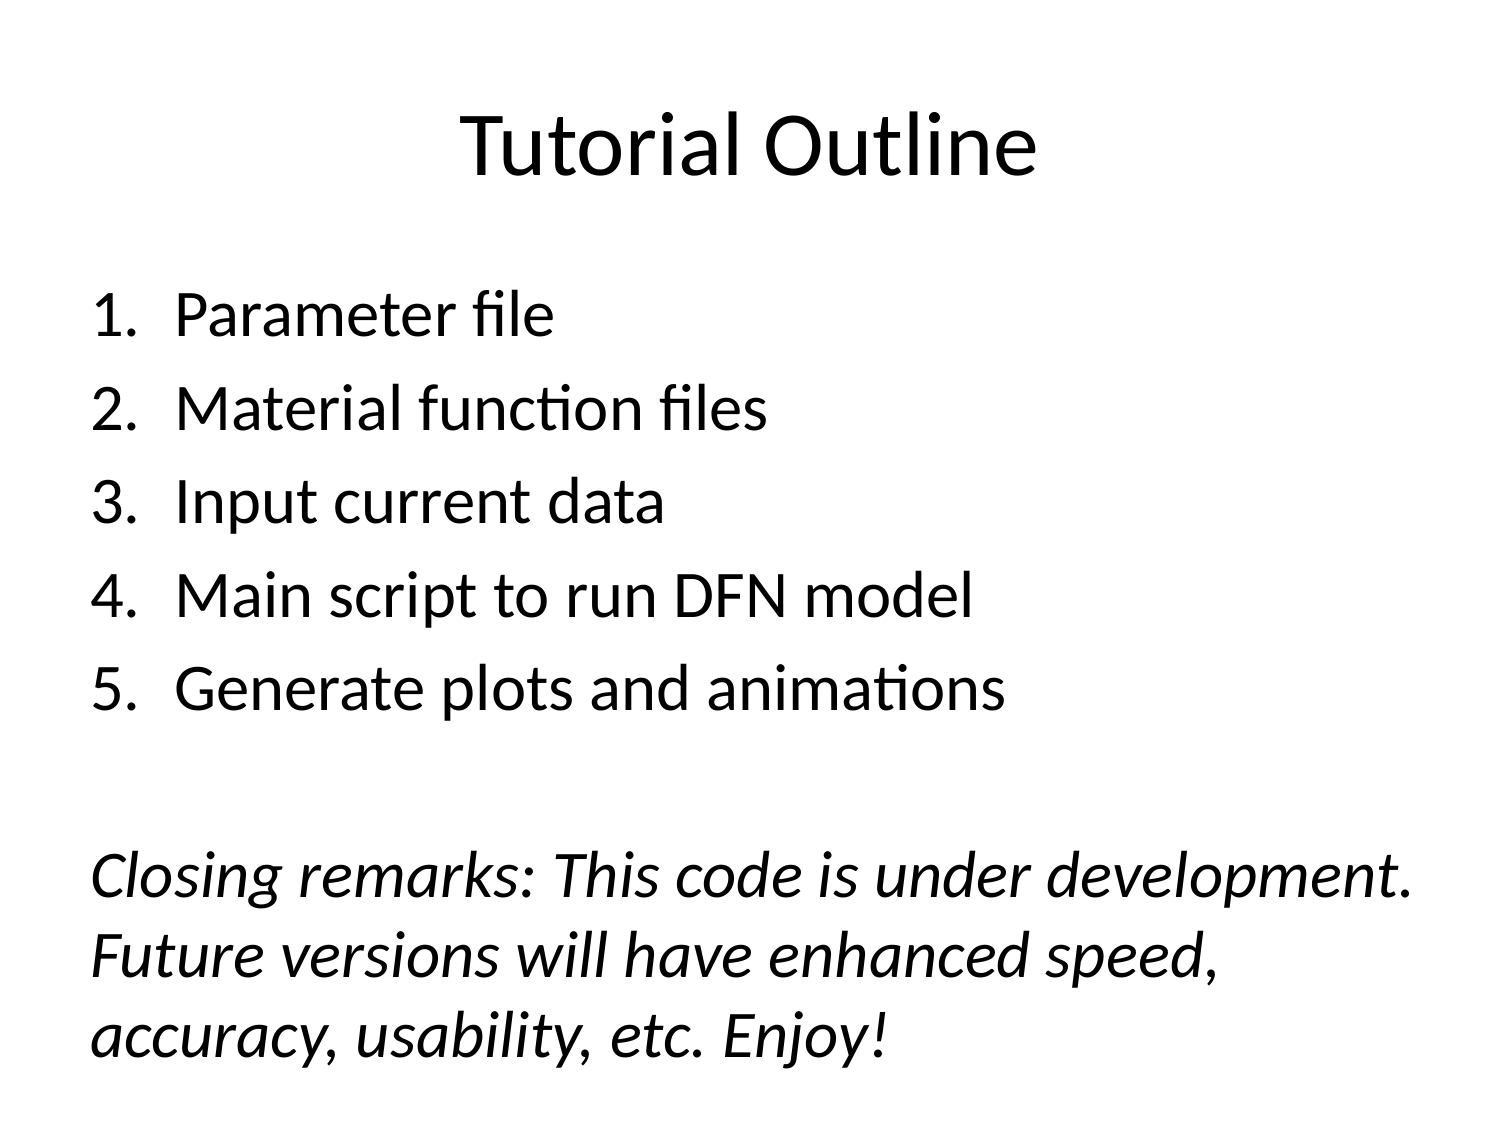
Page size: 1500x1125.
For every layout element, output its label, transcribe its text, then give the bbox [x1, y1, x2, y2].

title Tutorial Outline [75, 45, 1425, 233]
list Parameter file Material function files Input current data Main script to run DFN model Generate plots and animations Closing remarks: This code is under development. Future versions will have enhanced speed, accuracy, usability, etc. Enjoy! [75, 262, 1462, 1099]
